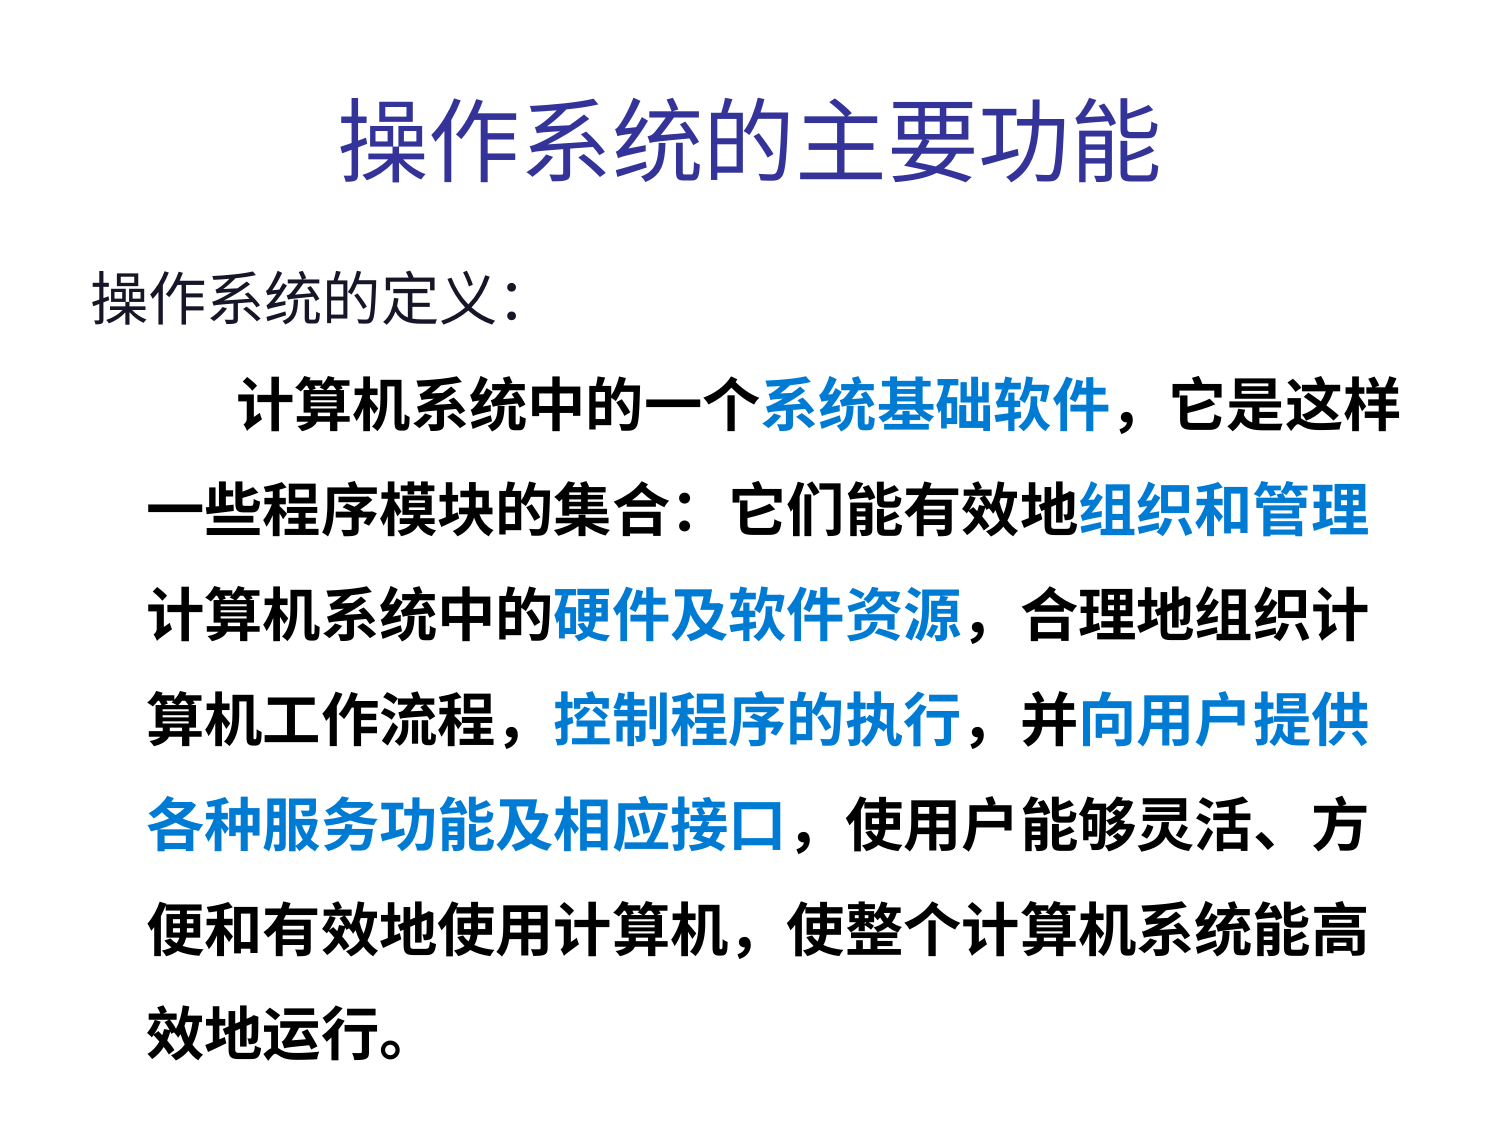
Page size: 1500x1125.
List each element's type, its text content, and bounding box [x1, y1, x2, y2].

list 操作系统的定义： 计算机系统中的一个系统基础软件，它是这样一些程序模块的集合：它们能有效地组织和管理计算机系统中的硬件及软件资源，合理地组织计算机工作流程，控制程序的执行，并向用户提供各种服务功能及相应接口，使用户能够灵活、方便和有效地使用计算机，使整个计算机系统能高效地运行。 [75, 262, 1425, 1005]
title 操作系统的主要功能 [75, 45, 1425, 233]
